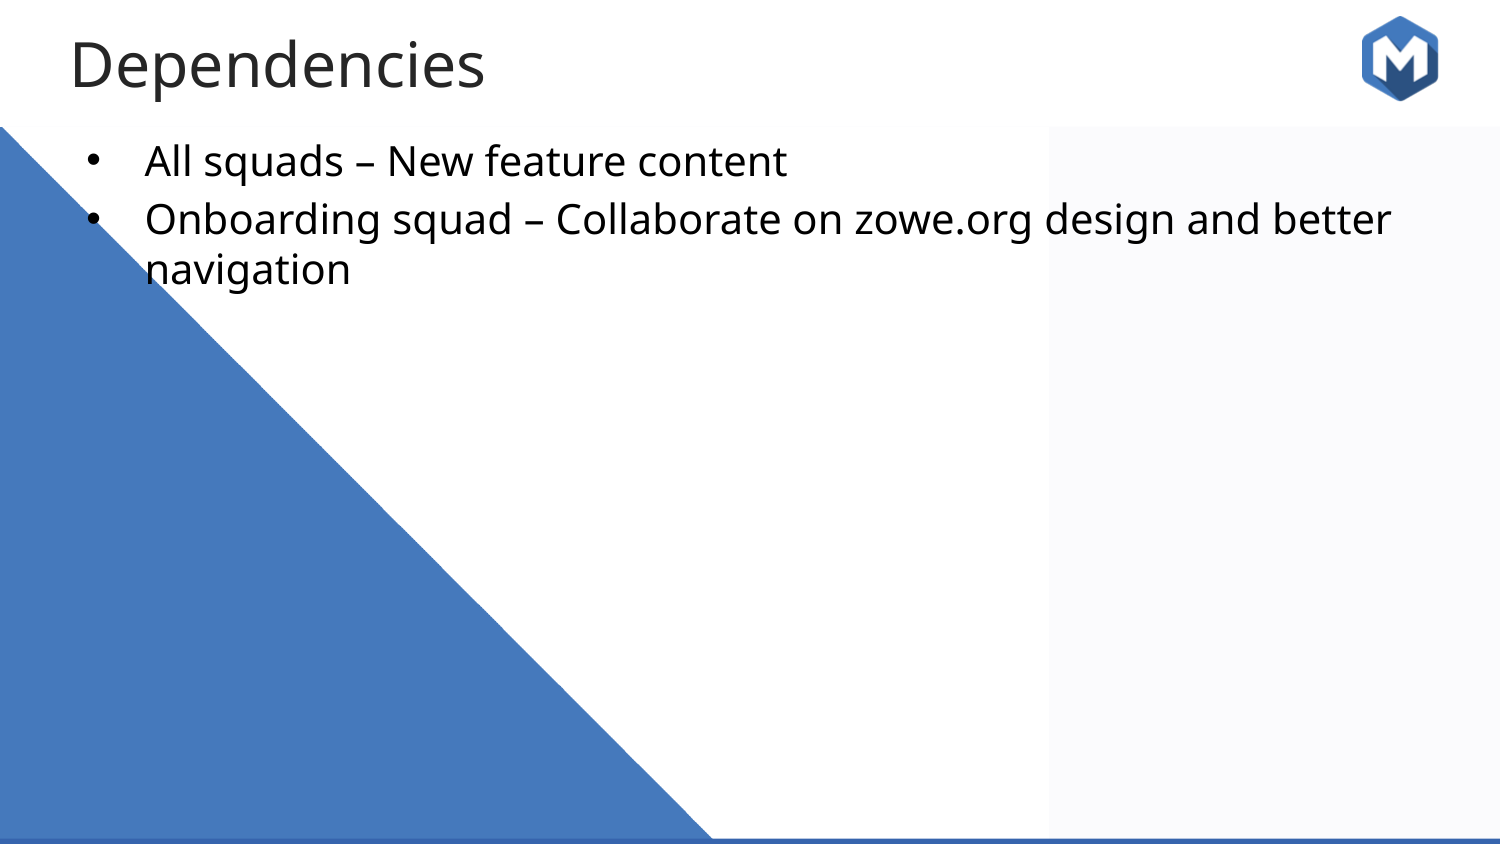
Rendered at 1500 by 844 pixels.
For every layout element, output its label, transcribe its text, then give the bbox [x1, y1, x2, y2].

picture [0, 127, 1049, 838]
picture [1362, 16, 1440, 102]
text_box Dependencies [54, 26, 1350, 100]
text_box All squads – New feature content Onboarding squad – Collaborate on zowe.org design and better navigation [54, 119, 1428, 447]
